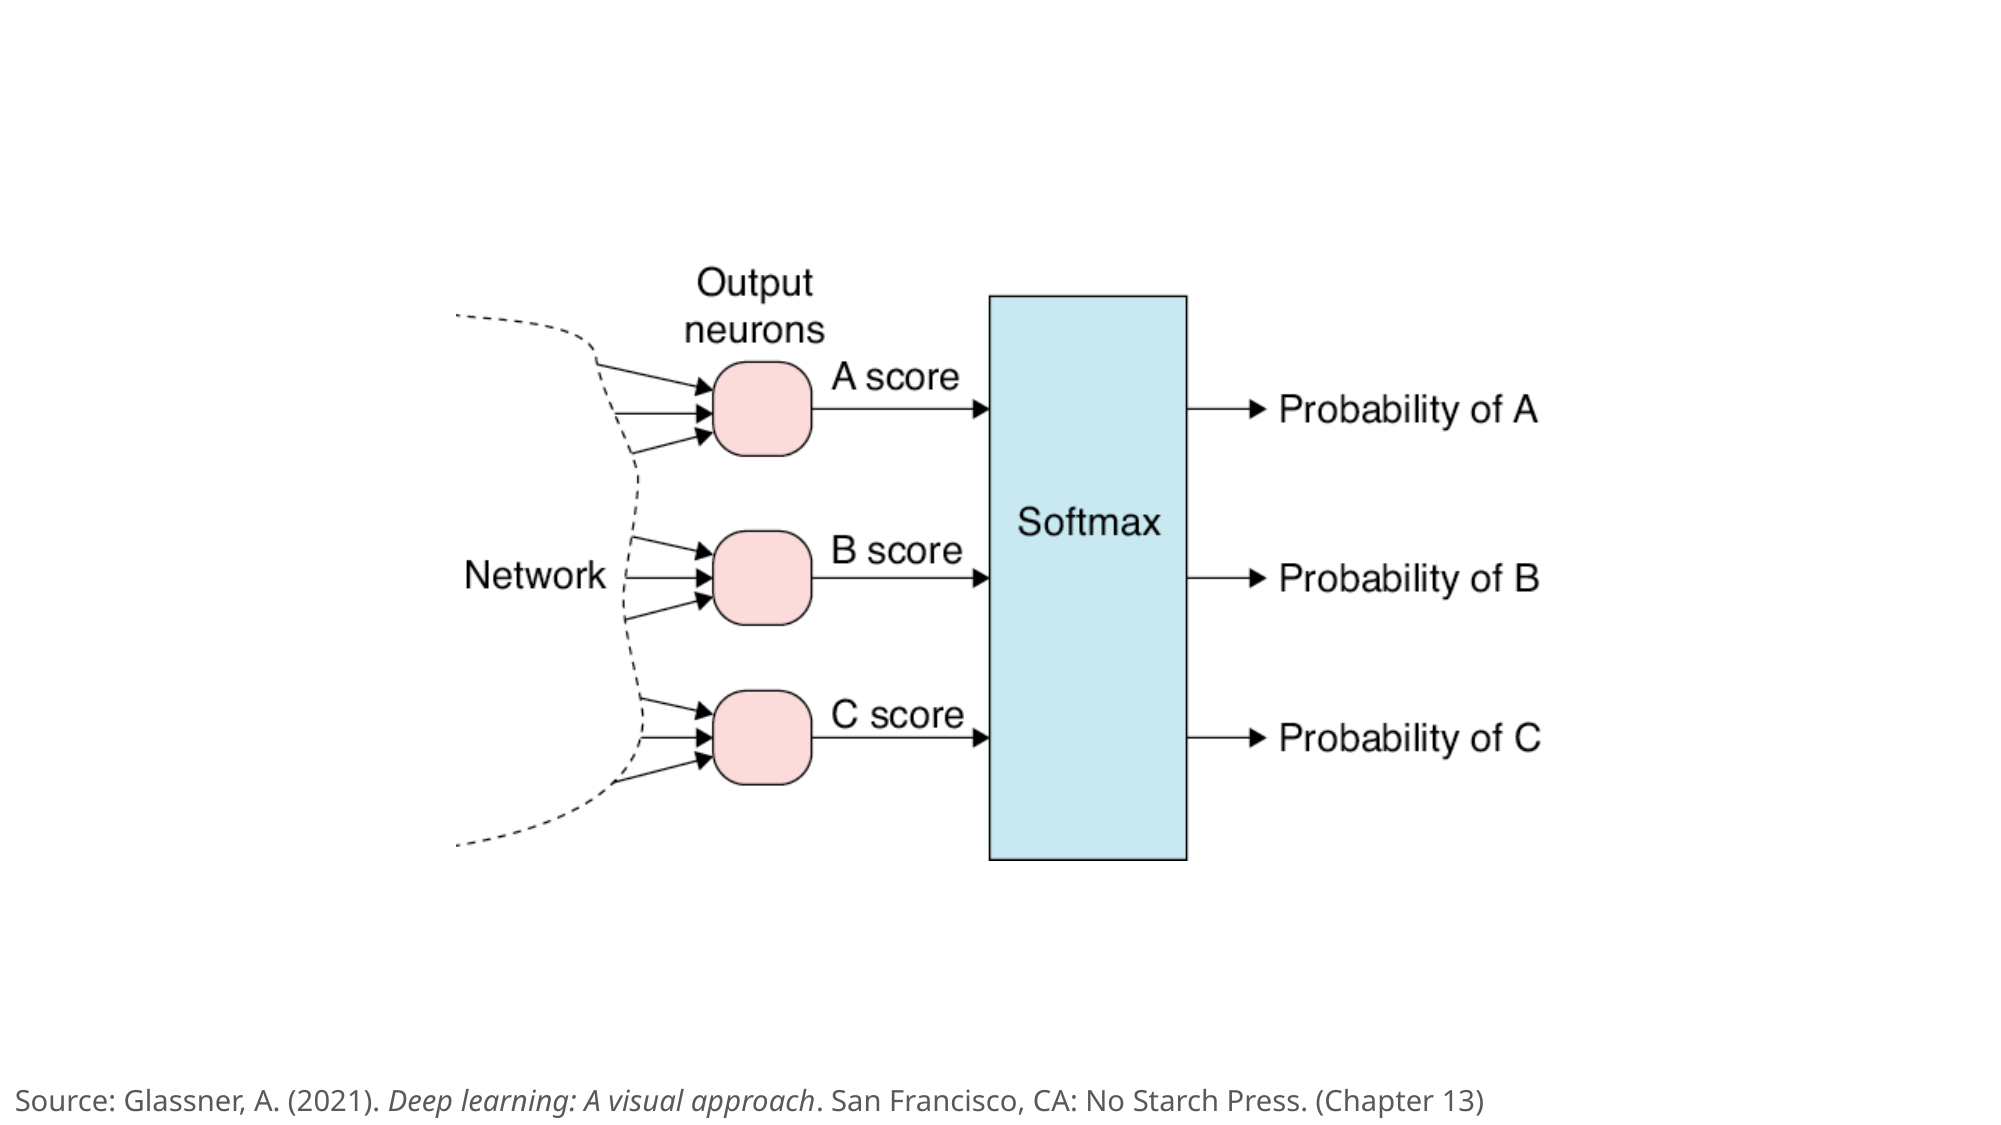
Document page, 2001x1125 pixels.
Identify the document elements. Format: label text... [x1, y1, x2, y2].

text_box Source: Glassner, A. (2021). Deep learning: A visual approach. San Francisco, CA: No Starch Press. (Chapter 13) [0, 1074, 2000, 1125]
picture [456, 263, 1544, 861]
